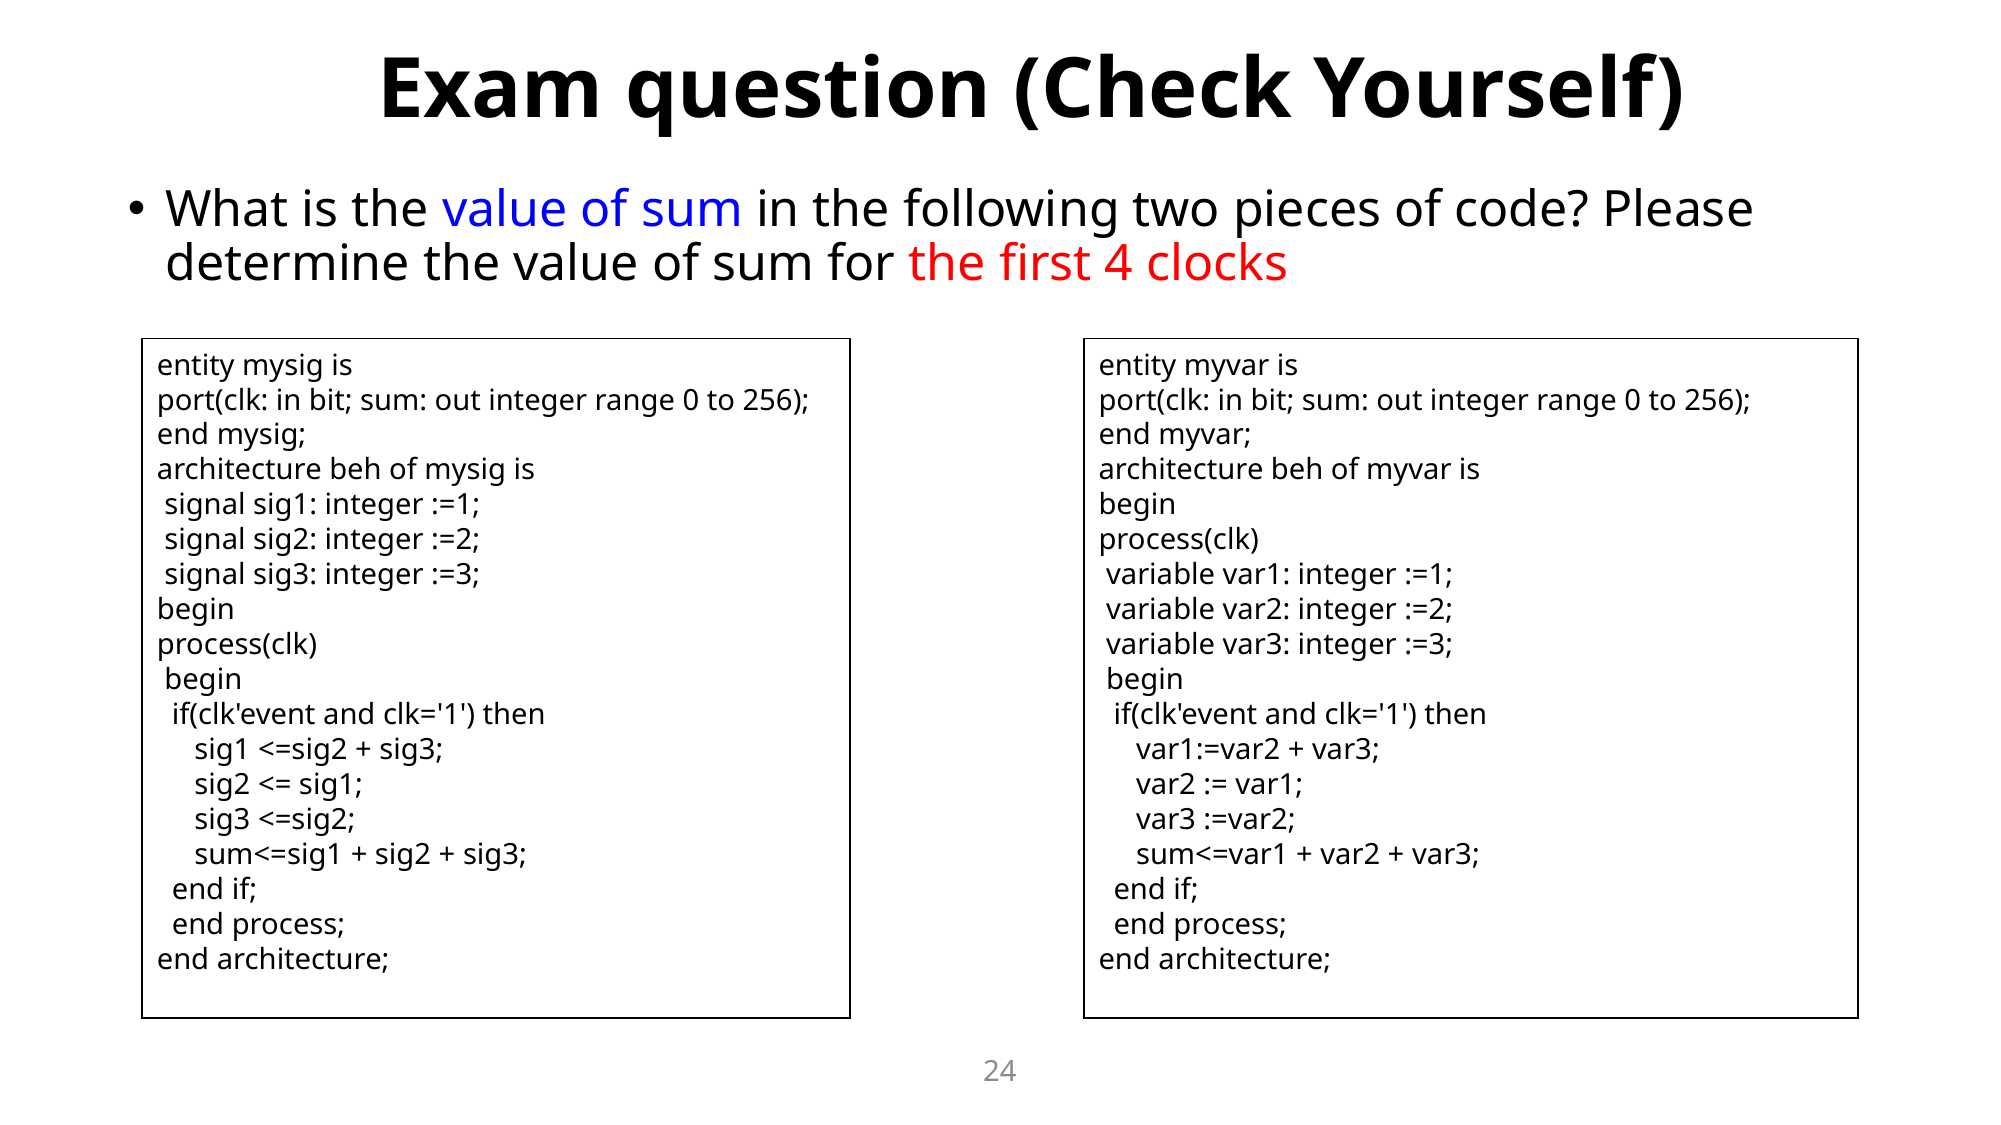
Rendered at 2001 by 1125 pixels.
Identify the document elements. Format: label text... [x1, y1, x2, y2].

title Exam question (Check Yourself) [362, 32, 1718, 149]
text_box entity myvar is port(clk: in bit; sum: out integer range 0 to 256); end myvar; architecture beh of myvar is begin process(clk) variable var1: integer :=1; variable var2: integer :=2; variable var3: integer :=3; begin if(clk'event and clk='1') then var1:=var2 + var3; var2 := var1; var3 :=var2; sum<=var1 + var2 + var3; end if; end process; end architecture; [1083, 338, 1858, 1018]
footer 24 [662, 1042, 1338, 1103]
text_box entity mysig is port(clk: in bit; sum: out integer range 0 to 256); end mysig; architecture beh of mysig is signal sig1: integer :=1; signal sig2: integer :=2; signal sig3: integer :=3; begin process(clk) begin if(clk'event and clk='1') then sig1 <=sig2 + sig3; sig2 <= sig1; sig3 <=sig2; sum<=sig1 + sig2 + sig3; end if; end process; end architecture; [142, 338, 850, 1018]
list What is the value of sum in the following two pieces of code? Please determine the value of sum for the first 4 clocks [112, 175, 1896, 377]
